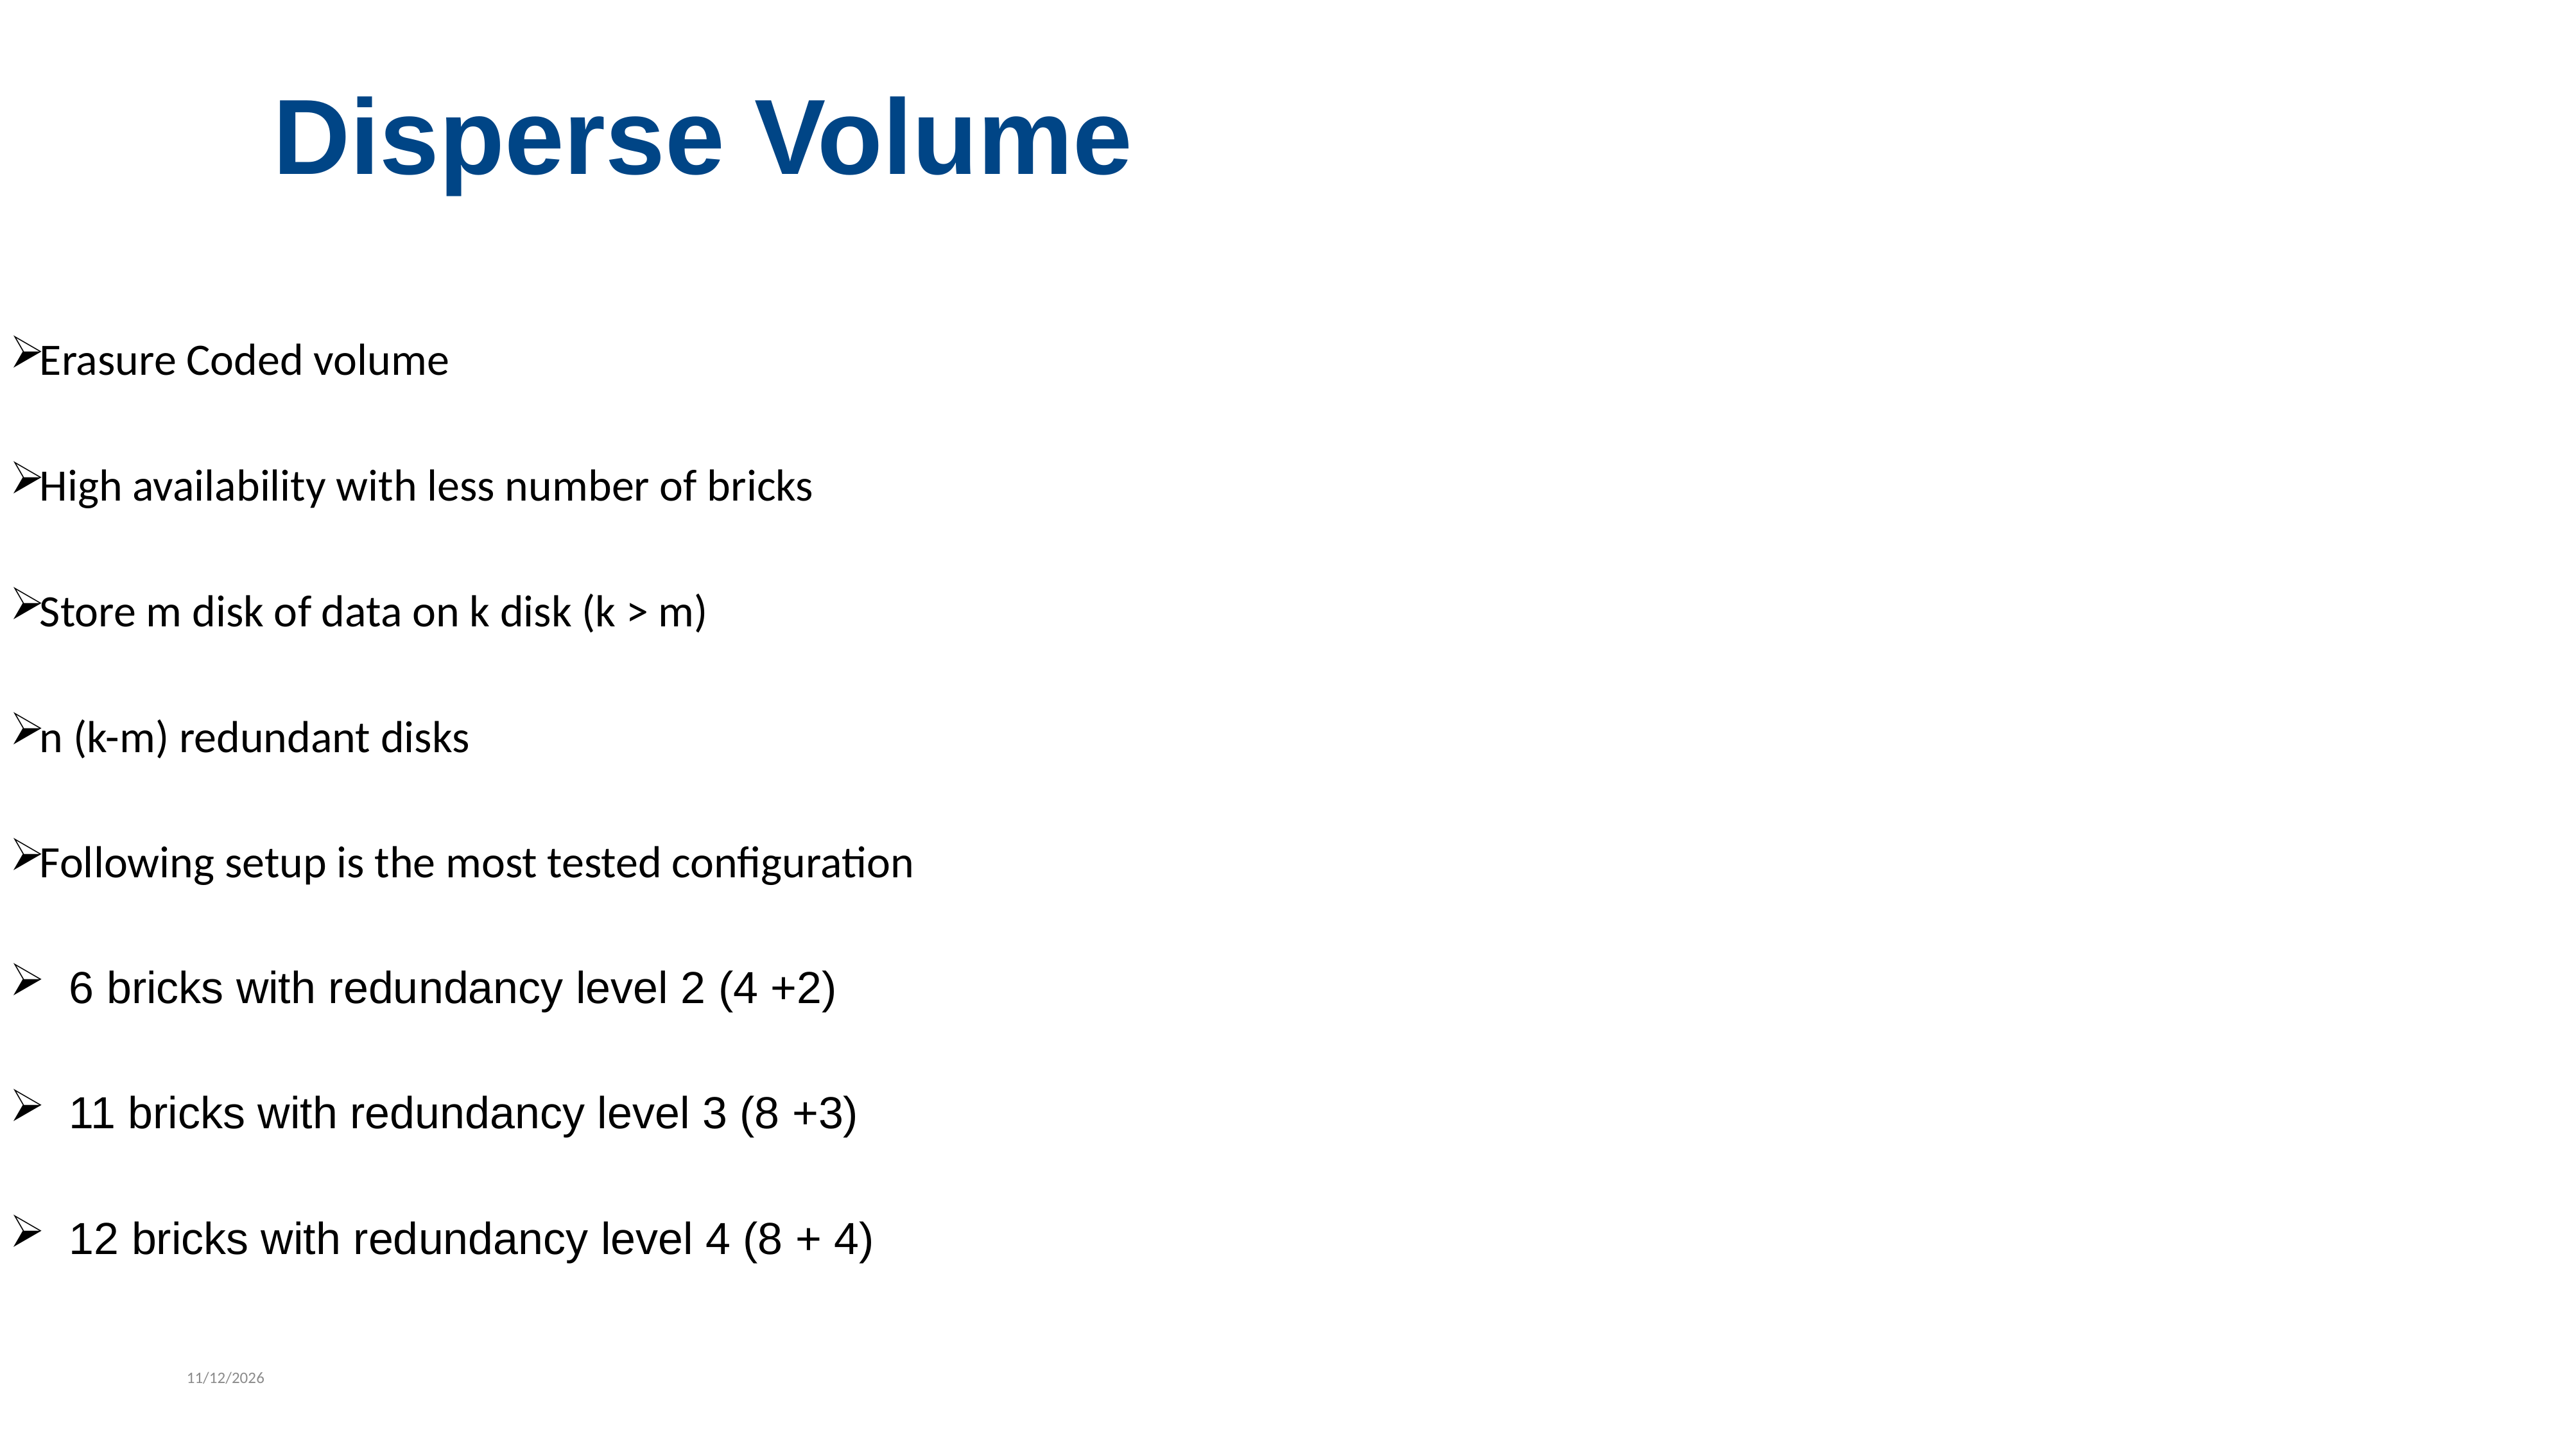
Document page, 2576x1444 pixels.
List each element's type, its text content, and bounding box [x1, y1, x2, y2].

list Erasure Coded volume High availability with less number of bricks Store m disk of data on k disk (k > m) n (k-m) redundant disks Following setup is the most tested configuration 6 bricks with redundancy level 2 (4 +2) 11 bricks with redundancy level 3 (8 +3) 12 bricks with redundancy level 4 (8 + 4) [0, 318, 2312, 1271]
title Disperse Volume [263, 13, 2576, 265]
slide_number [177, 1338, 757, 1416]
